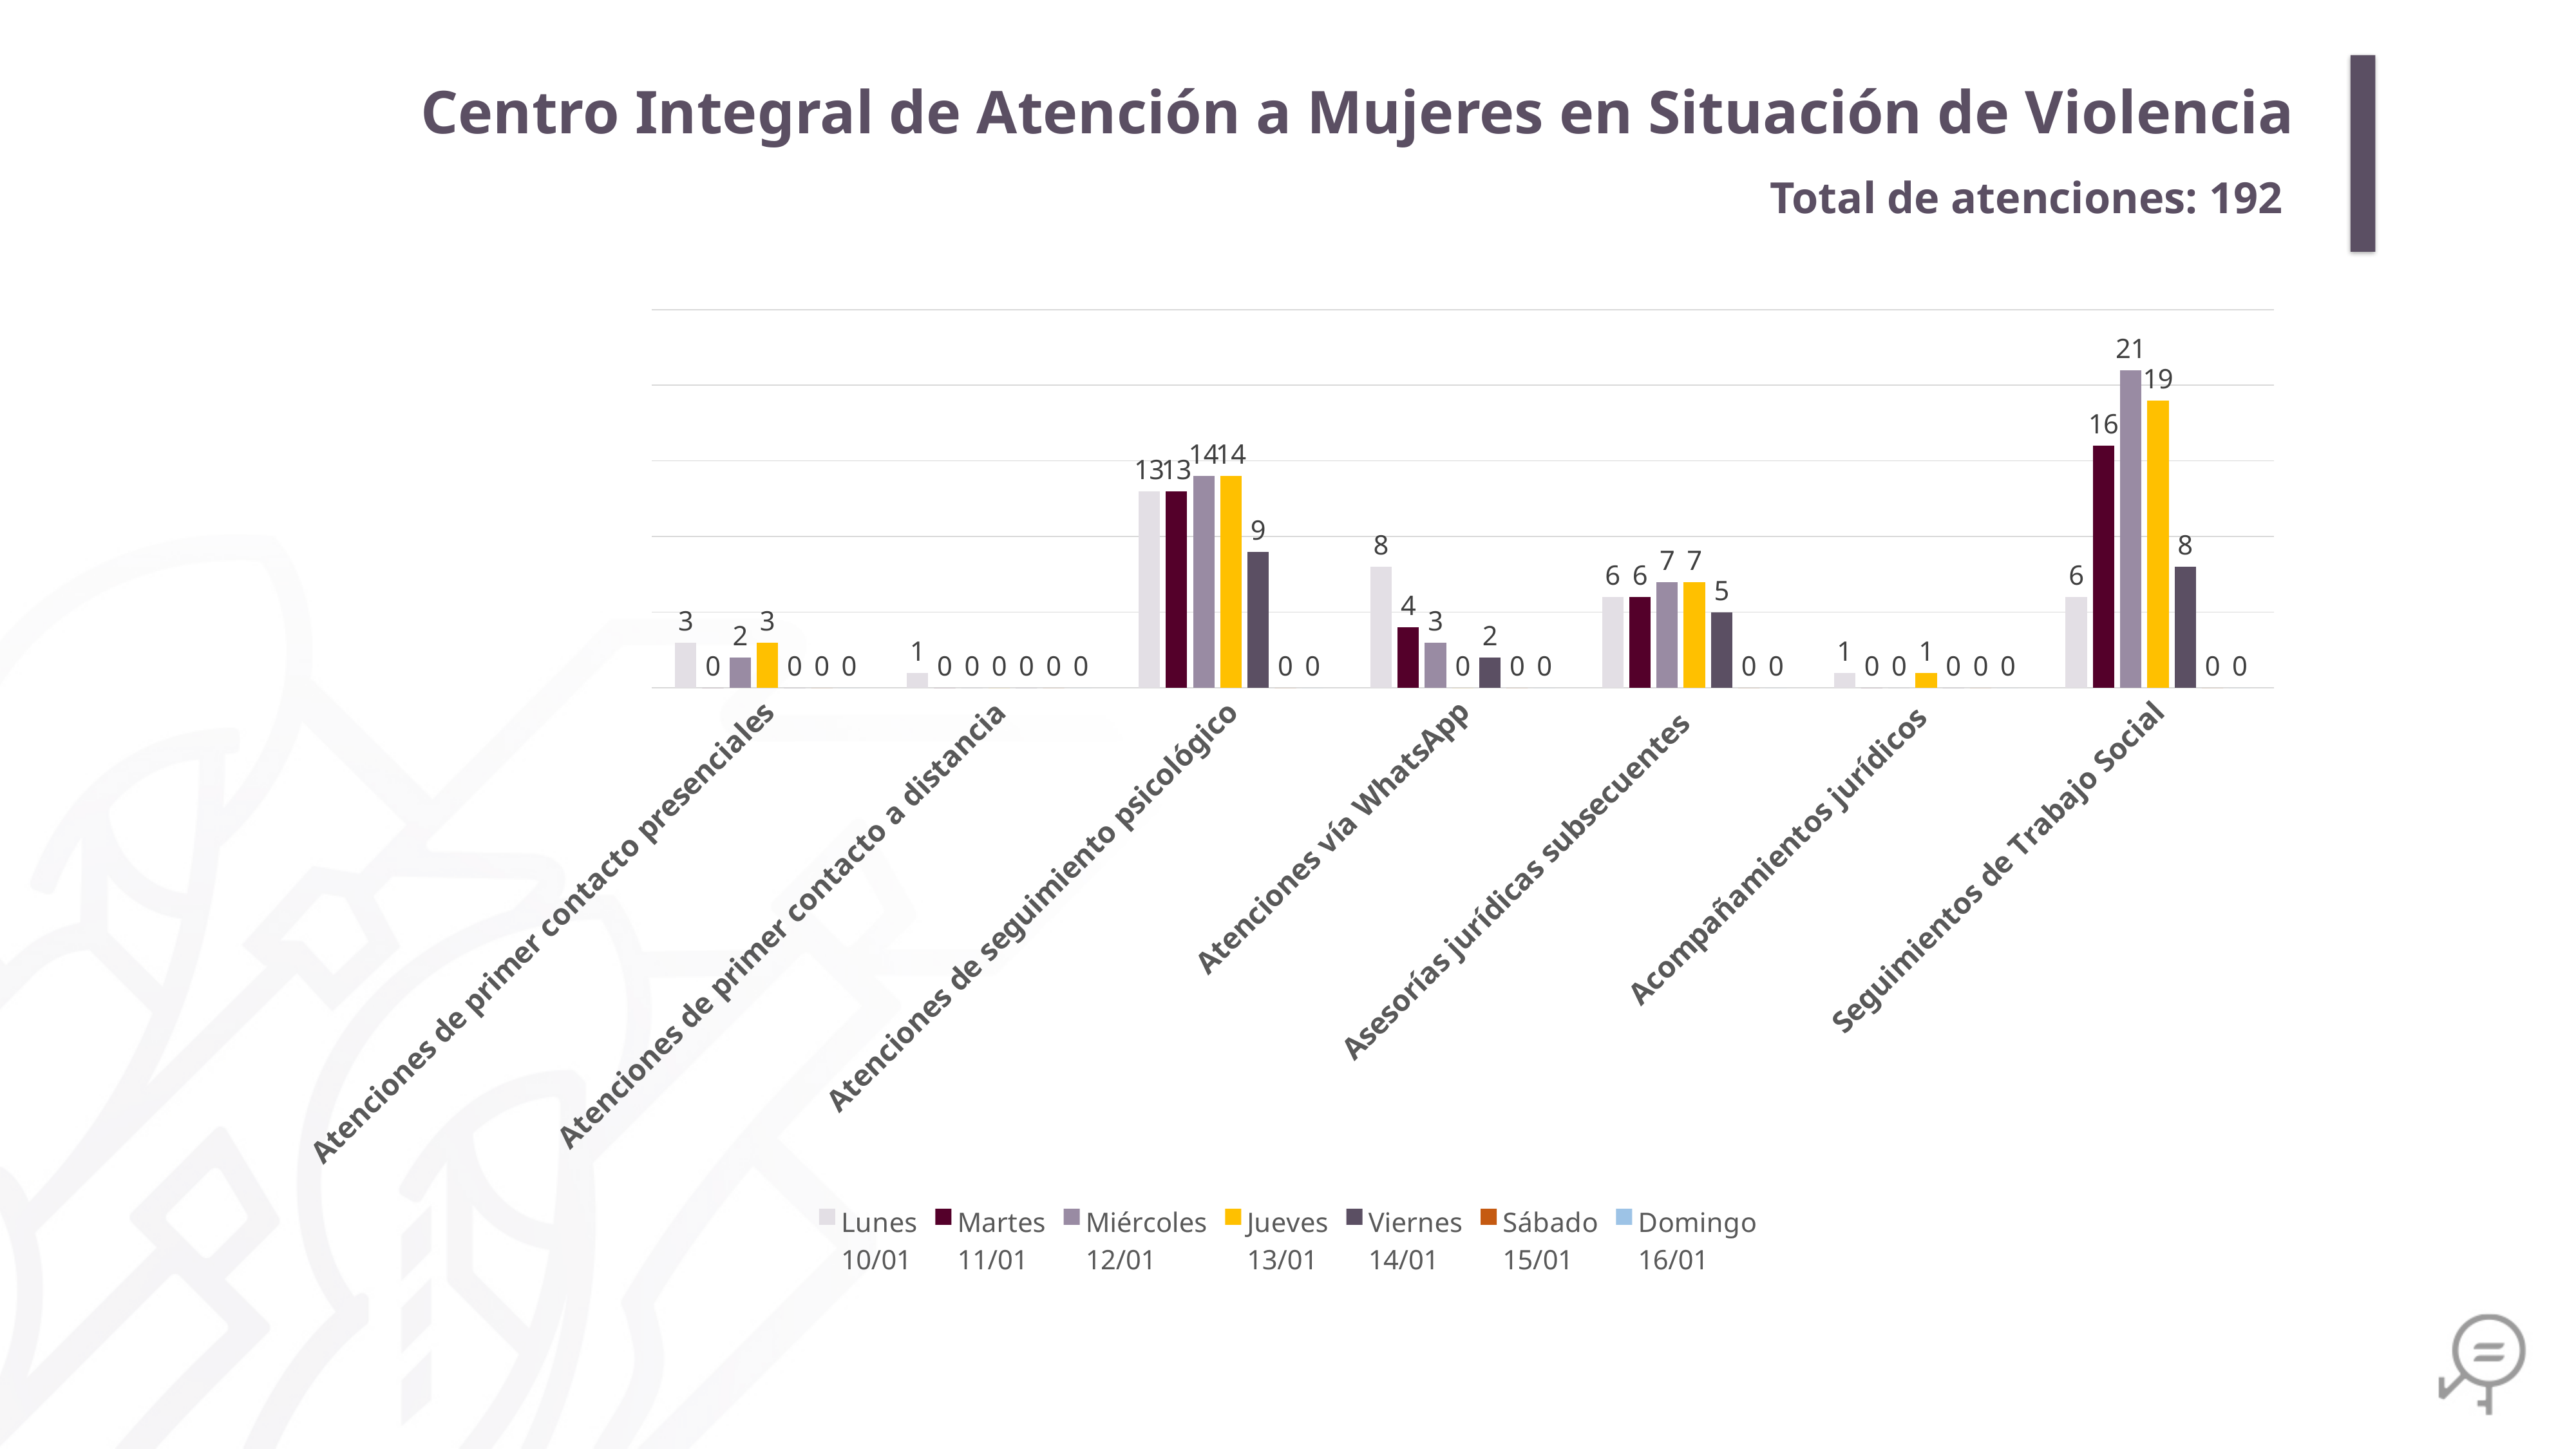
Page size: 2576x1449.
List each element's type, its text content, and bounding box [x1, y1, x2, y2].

chart [261, 289, 2315, 1283]
text_box Total de atenciones: 192 [1760, 166, 2333, 227]
text_box [2350, 55, 2376, 252]
text_box Centro Integral de Atención a Mujeres en Situación de Violencia [353, 64, 2315, 164]
